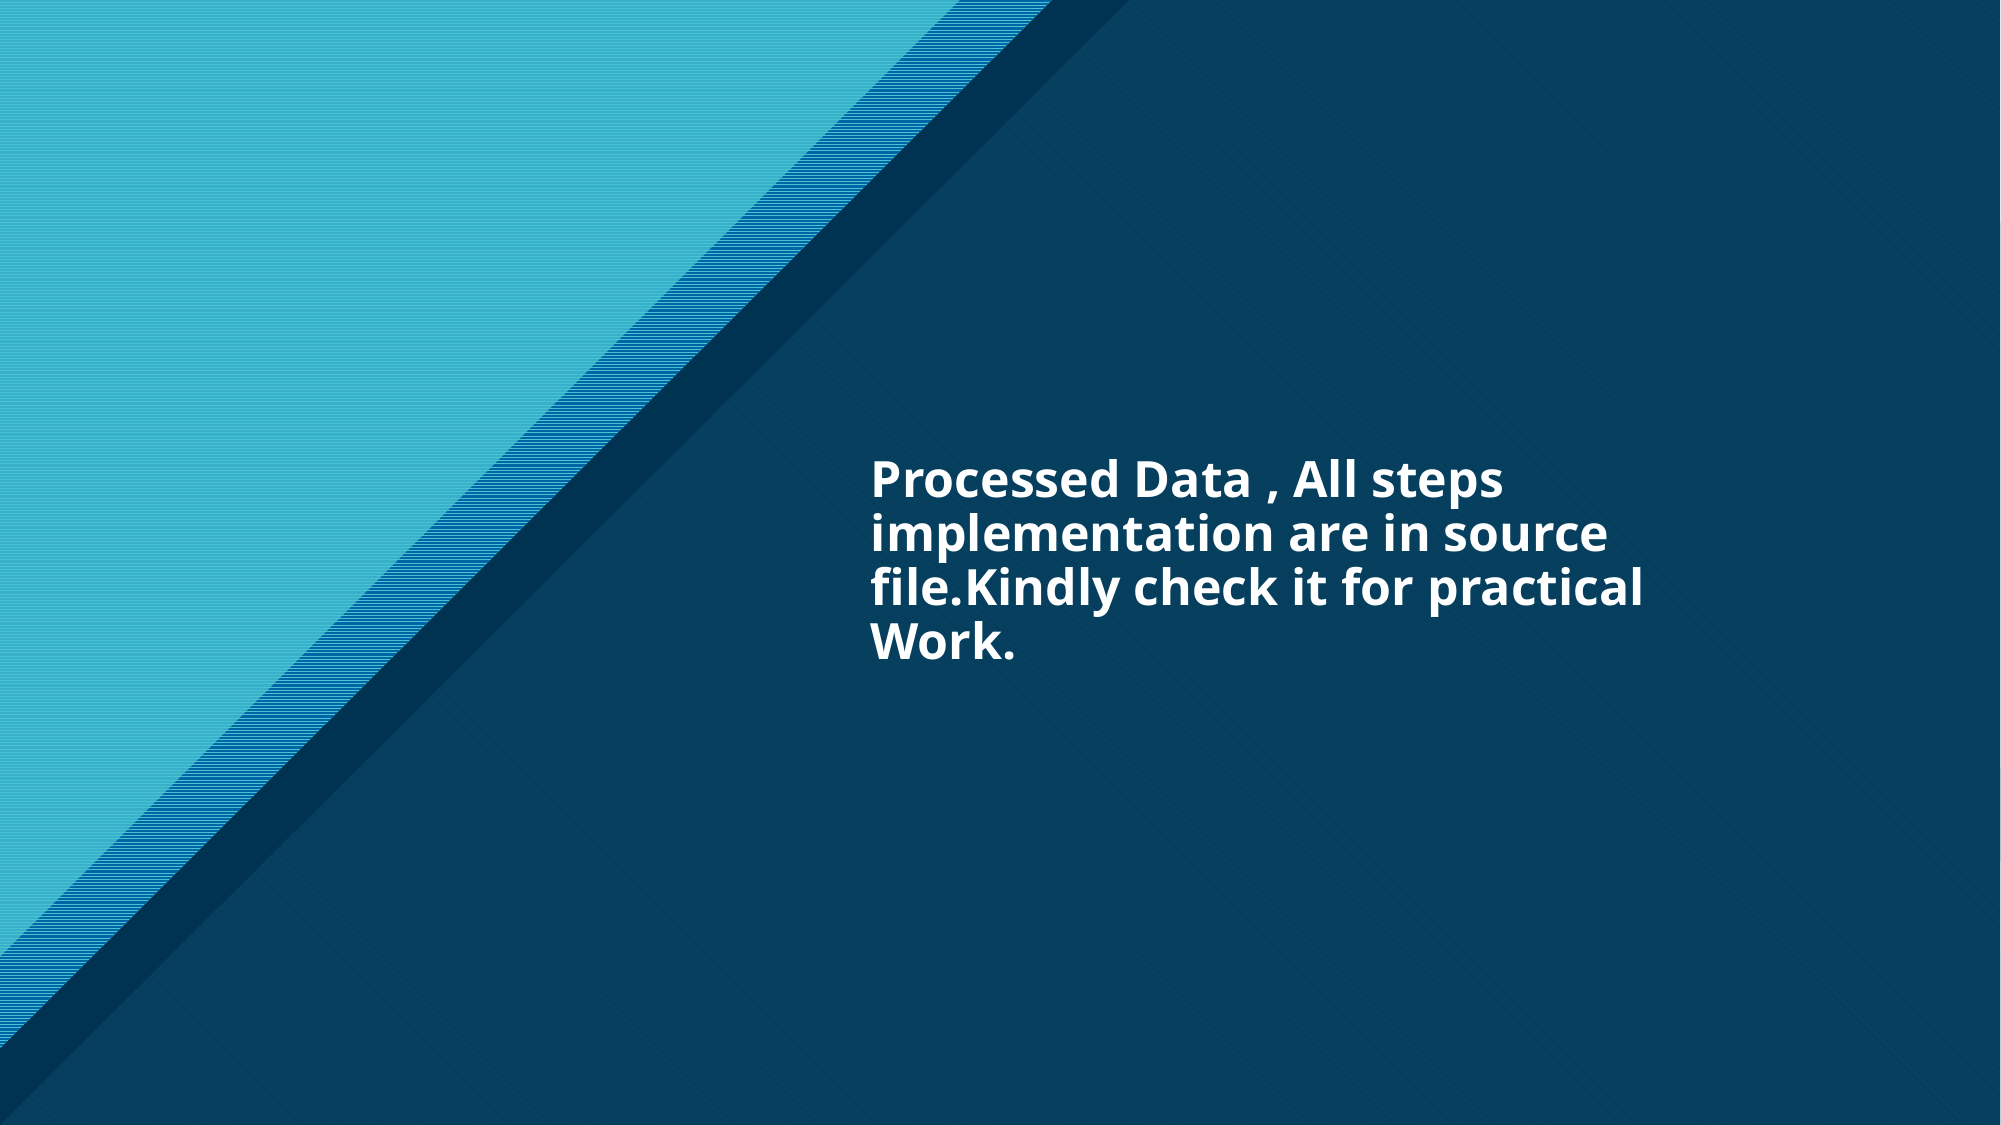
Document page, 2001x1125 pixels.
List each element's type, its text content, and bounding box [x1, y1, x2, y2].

title Processed Data , All steps implementation are in source file.Kindly check it for practical Work. [855, 460, 1668, 665]
